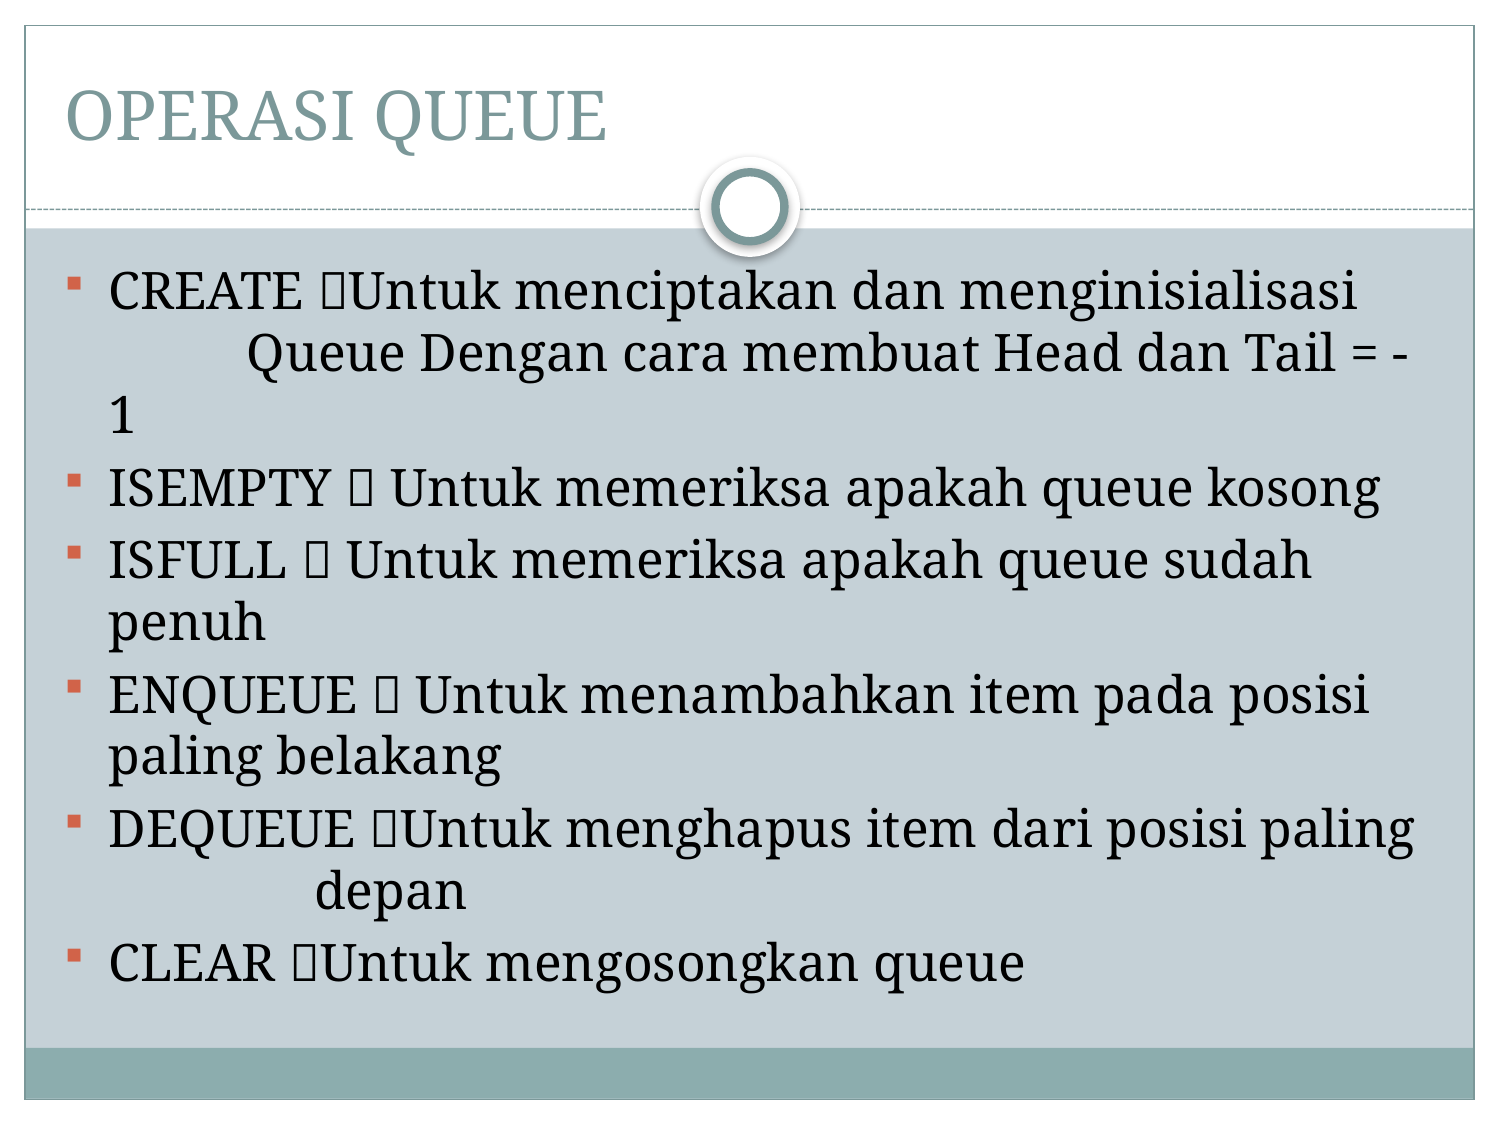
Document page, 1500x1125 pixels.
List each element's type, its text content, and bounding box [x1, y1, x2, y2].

list CREATE Untuk menciptakan dan menginisialisasi Queue Dengan cara membuat Head dan Tail = -1 ISEMPTY  Untuk memeriksa apakah queue kosong ISFULL  Untuk memeriksa apakah queue sudah penuh ENQUEUE  Untuk menambahkan item pada posisi paling belakang DEQUEUE Untuk menghapus item dari posisi paling depan CLEAR Untuk mengosongkan queue [49, 250, 1445, 1001]
title OPERASI QUEUE [49, 37, 1450, 162]
